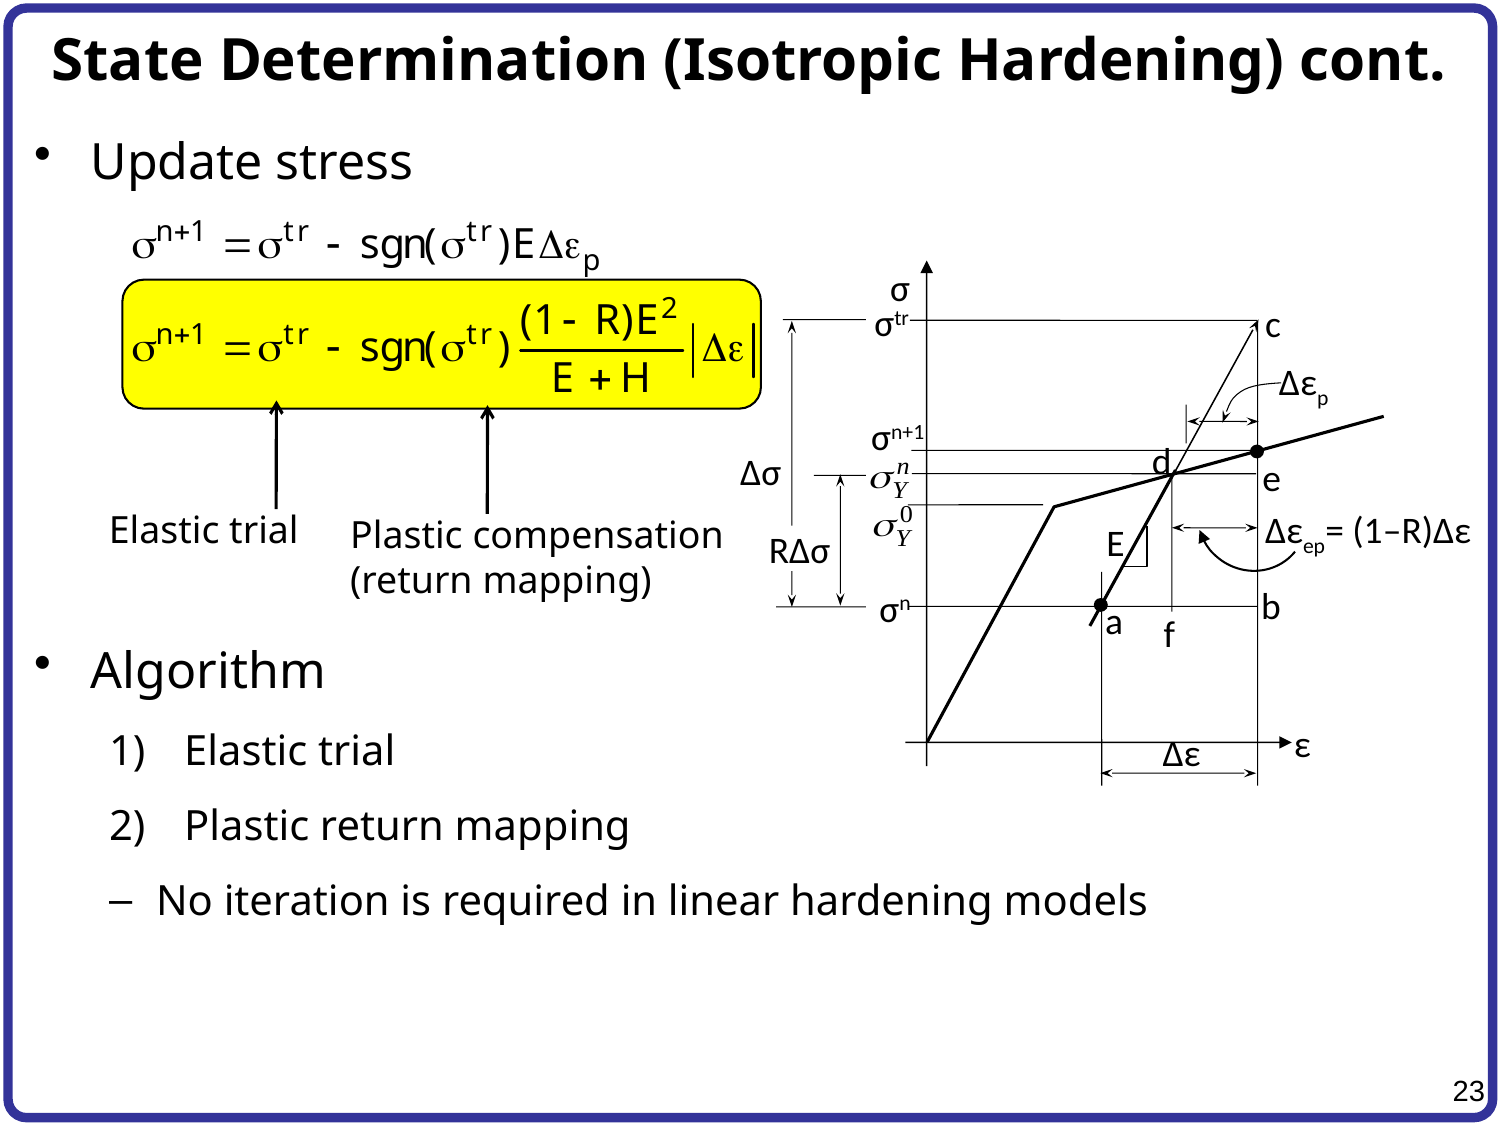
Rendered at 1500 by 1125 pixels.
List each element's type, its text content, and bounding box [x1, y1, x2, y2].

title State Determination (Isotropic Hardening) cont. [6, 7, 1492, 106]
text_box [84, 400, 323, 560]
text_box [339, 409, 734, 610]
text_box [128, 211, 760, 400]
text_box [739, 260, 1464, 786]
list Update stress Algorithm Elastic trial Plastic return mapping No iteration is required in linear hardening models [18, 121, 1481, 1086]
